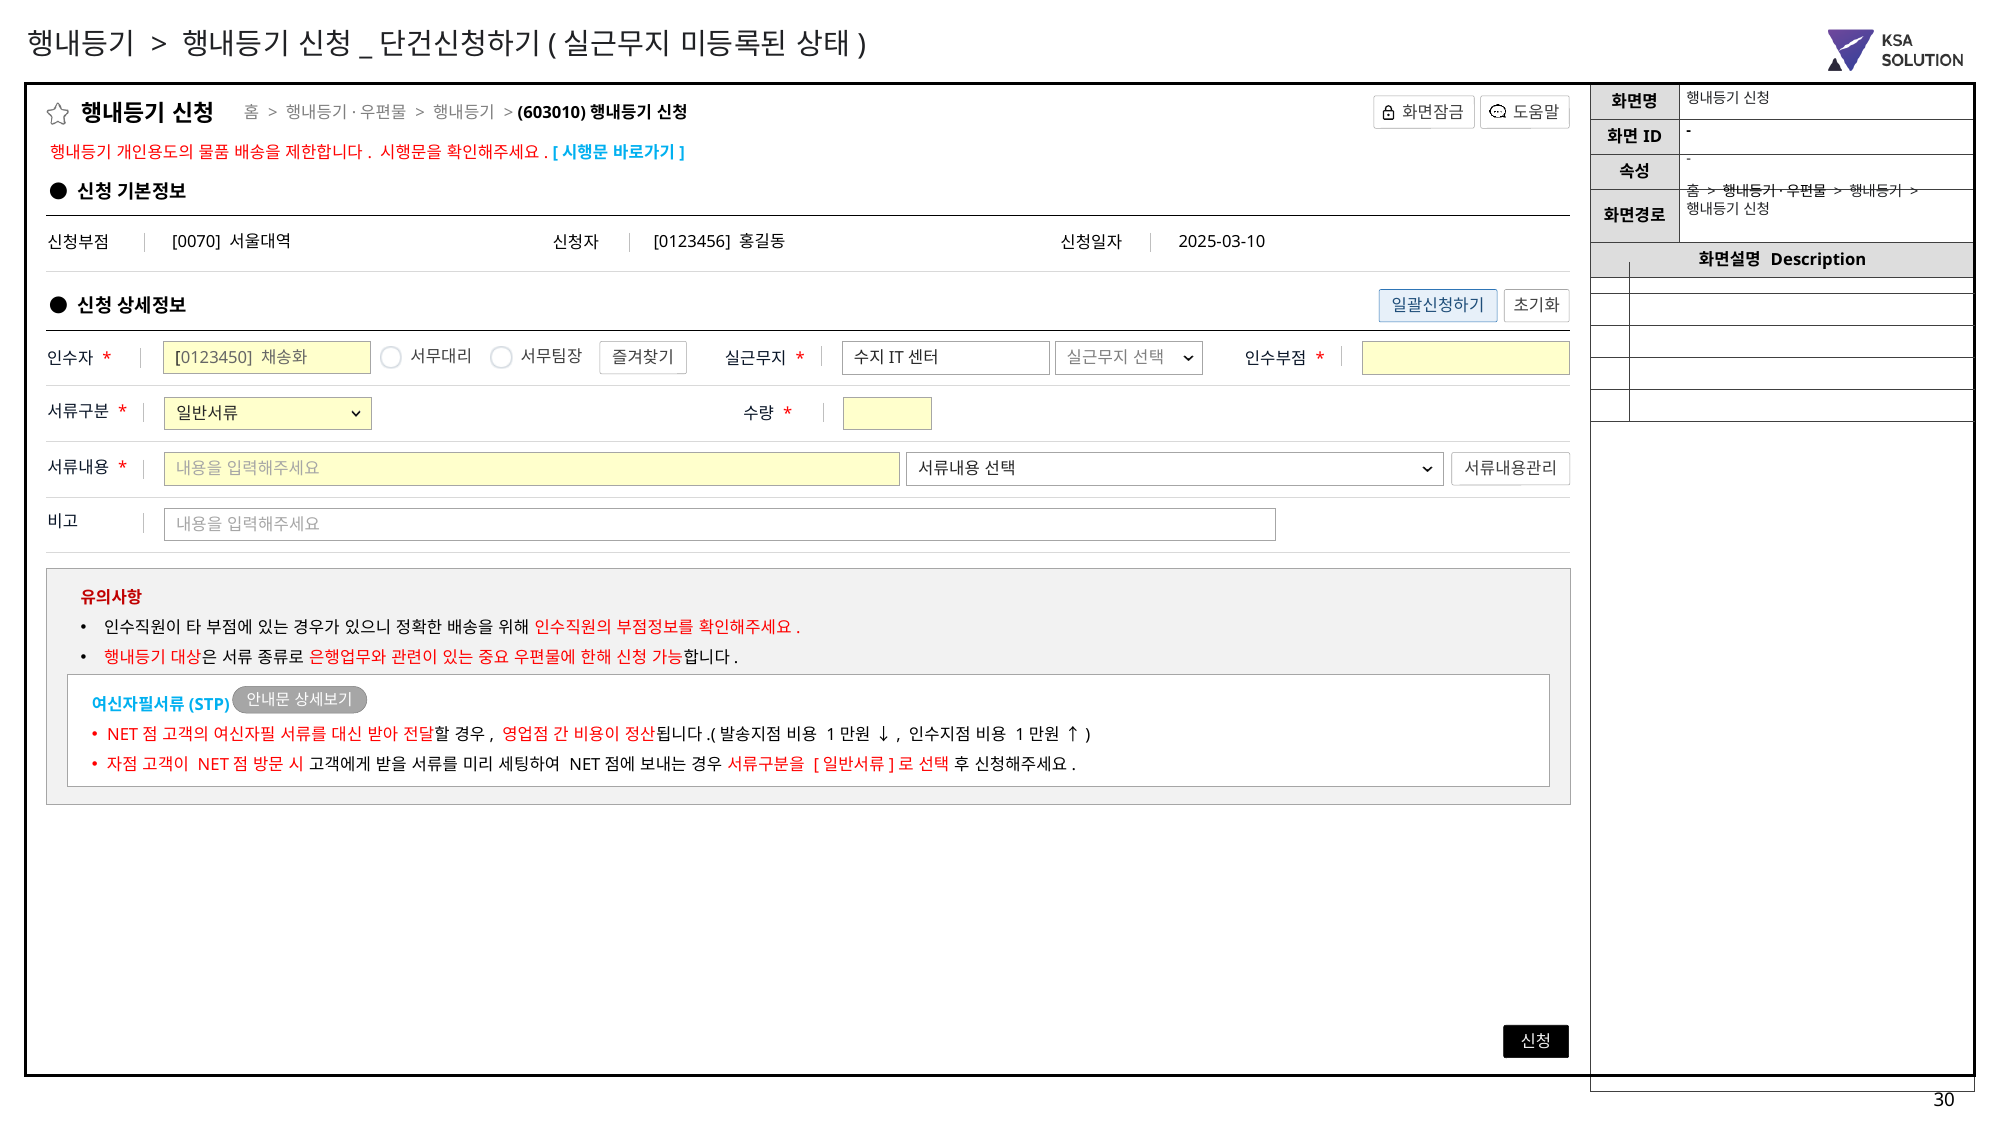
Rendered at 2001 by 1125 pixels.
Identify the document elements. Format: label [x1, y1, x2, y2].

text_box [1045, 223, 1459, 260]
text_box [34, 90, 805, 210]
text_box [32, 223, 452, 260]
text_box [1361, 340, 1570, 375]
picture [1824, 25, 1966, 73]
text_box [842, 396, 933, 431]
text_box [537, 223, 934, 260]
text_box [163, 452, 900, 486]
text_box [32, 393, 145, 428]
text_box [1502, 1024, 1570, 1059]
text_box [841, 340, 1050, 375]
text_box [163, 507, 1276, 542]
text_box [34, 285, 202, 324]
table_header [1630, 262, 1975, 293]
text_box [32, 340, 145, 376]
table_cell [1591, 294, 1629, 325]
text_box [1378, 288, 1499, 324]
text_box [1450, 451, 1571, 487]
table_header [1591, 262, 1629, 293]
text_box [164, 397, 372, 430]
text_box [1680, 81, 1976, 225]
text_box [1054, 341, 1203, 374]
text_box [379, 338, 688, 375]
table_cell [1591, 390, 1629, 421]
text_box [710, 340, 823, 376]
text_box [728, 395, 841, 430]
text_box [906, 452, 1444, 485]
text_box [1503, 288, 1571, 324]
table_cell [1630, 326, 1975, 357]
picture [1489, 104, 1506, 118]
text_box [32, 449, 145, 485]
text_box [1230, 340, 1343, 376]
table_cell [1591, 326, 1629, 357]
text_box [12, 17, 882, 68]
text_box [46, 568, 1571, 805]
table_cell [1630, 294, 1975, 325]
table_cell [1591, 358, 1629, 389]
table_cell [1630, 390, 1975, 421]
table_cell [1630, 358, 1975, 389]
text_box [162, 340, 371, 375]
text_box [32, 503, 145, 539]
